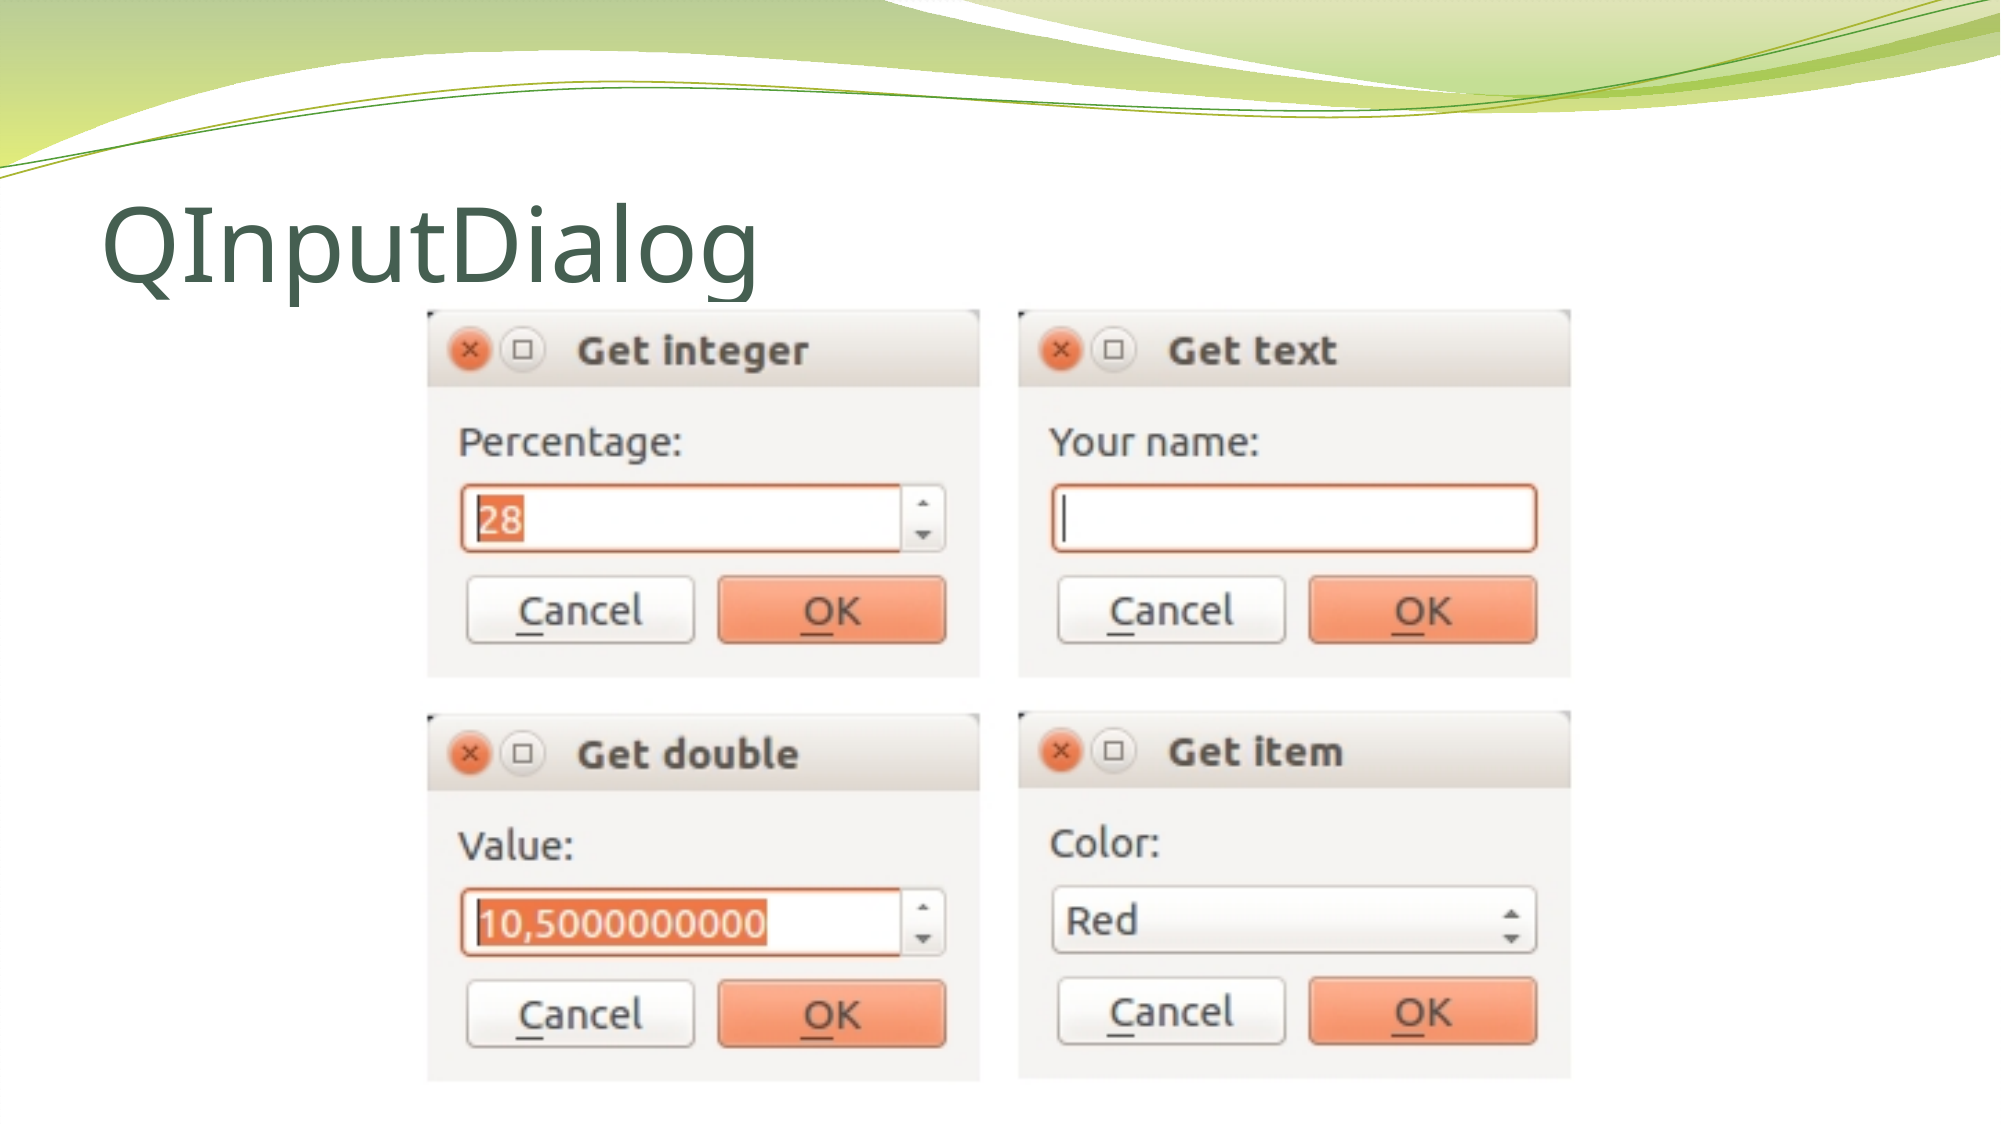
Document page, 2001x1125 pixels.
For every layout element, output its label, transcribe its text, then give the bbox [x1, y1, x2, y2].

picture [420, 302, 1580, 1085]
title QInputDialog [99, 115, 1900, 303]
